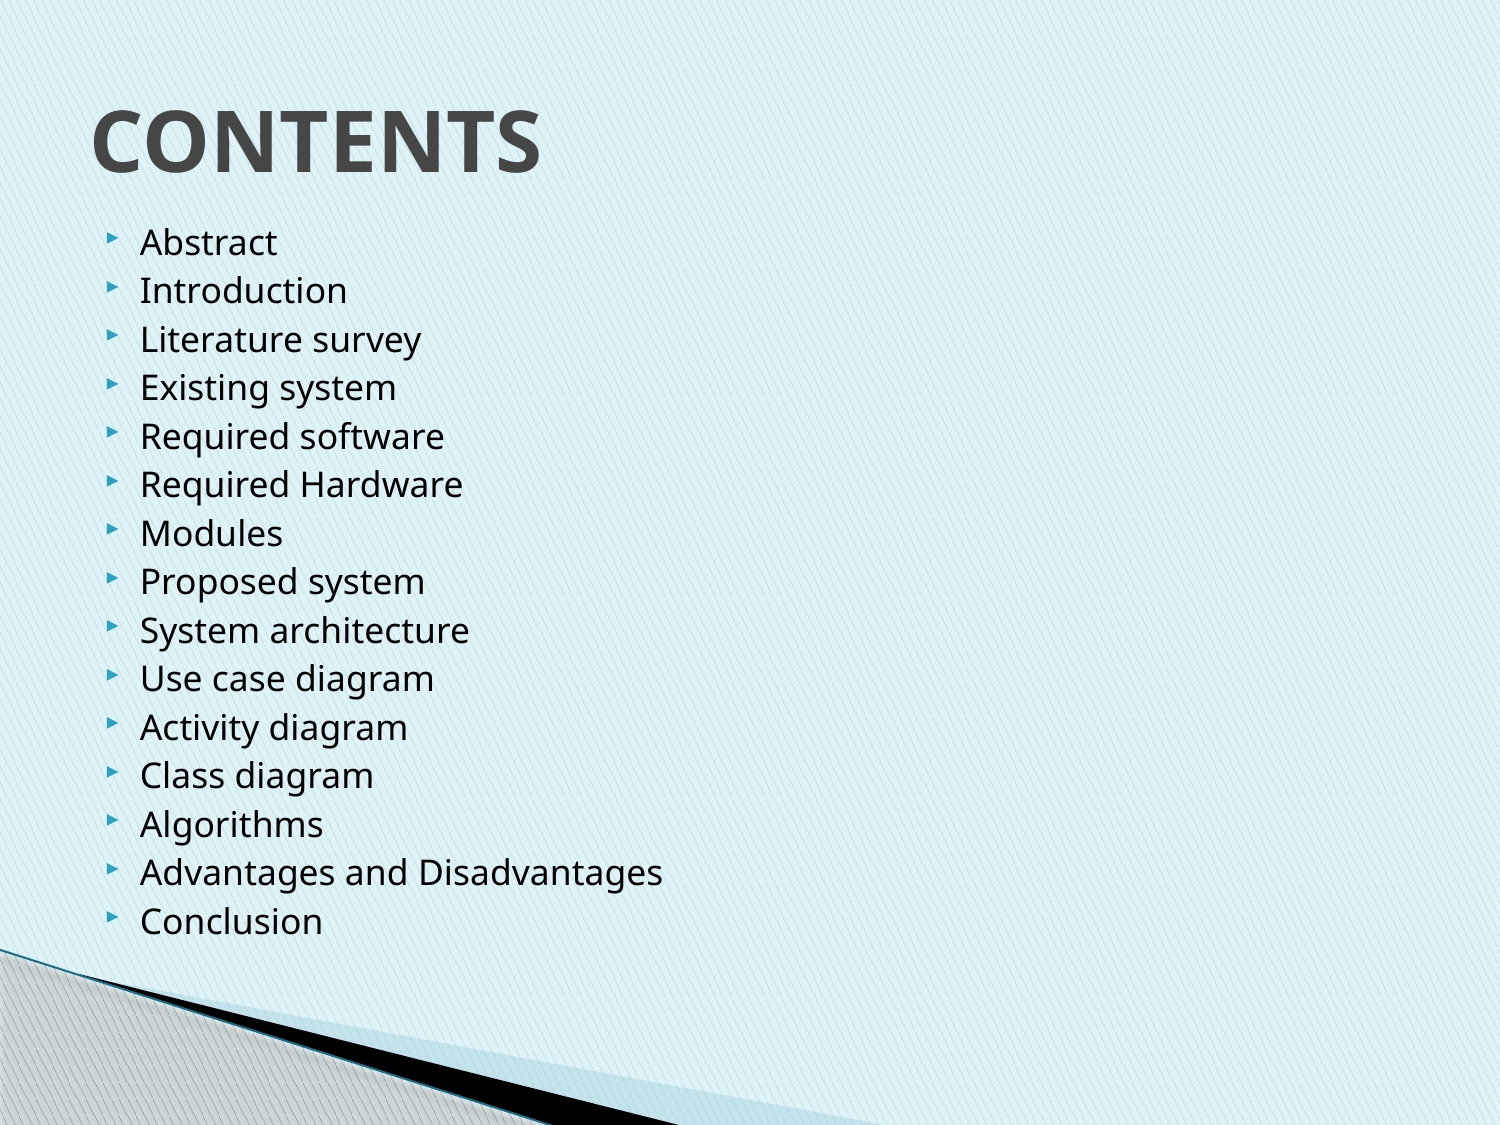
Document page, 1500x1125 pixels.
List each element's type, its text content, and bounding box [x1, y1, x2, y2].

list Abstract Introduction Literature survey Existing system Required software Required Hardware Modules Proposed system System architecture Use case diagram Activity diagram Class diagram Algorithms Advantages and Disadvantages Conclusion [75, 233, 1425, 955]
title CONTENTS [75, 45, 1425, 233]
